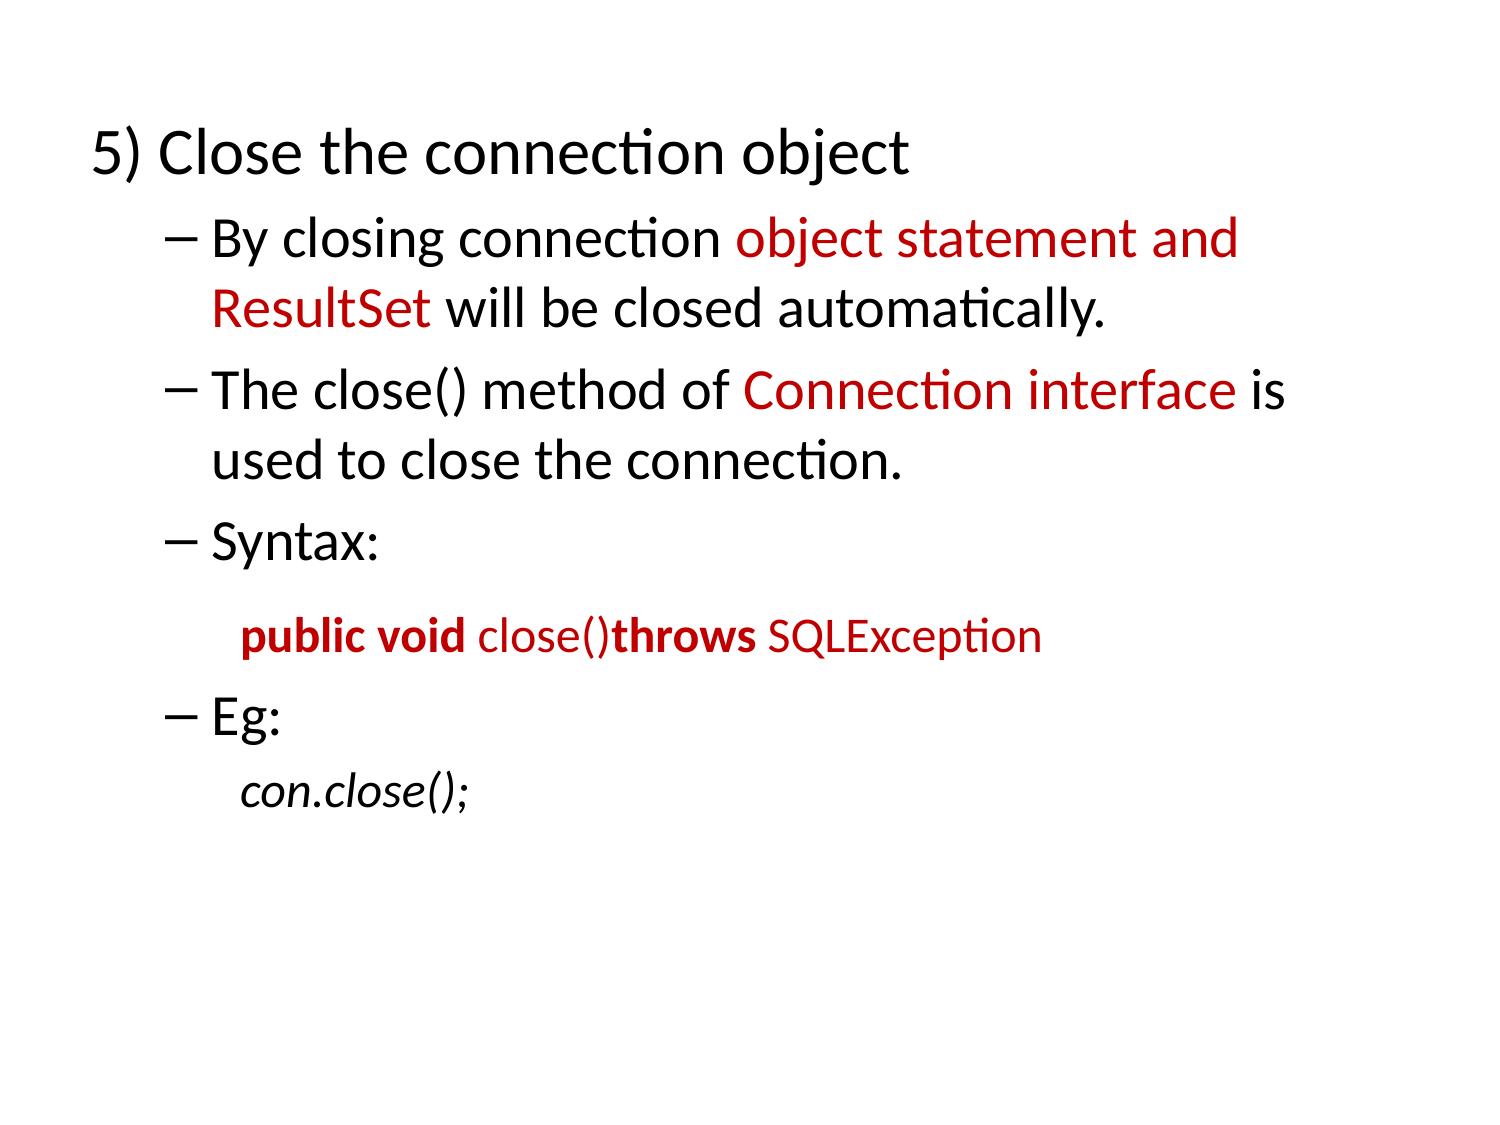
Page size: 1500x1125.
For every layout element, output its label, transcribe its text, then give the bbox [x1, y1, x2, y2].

list 5) Close the connection object By closing connection object statement and ResultSet will be closed automatically. The close() method of Connection interface is used to close the connection. Syntax: public void close()throws SQLException Eg: con.close(); [75, 99, 1425, 1005]
